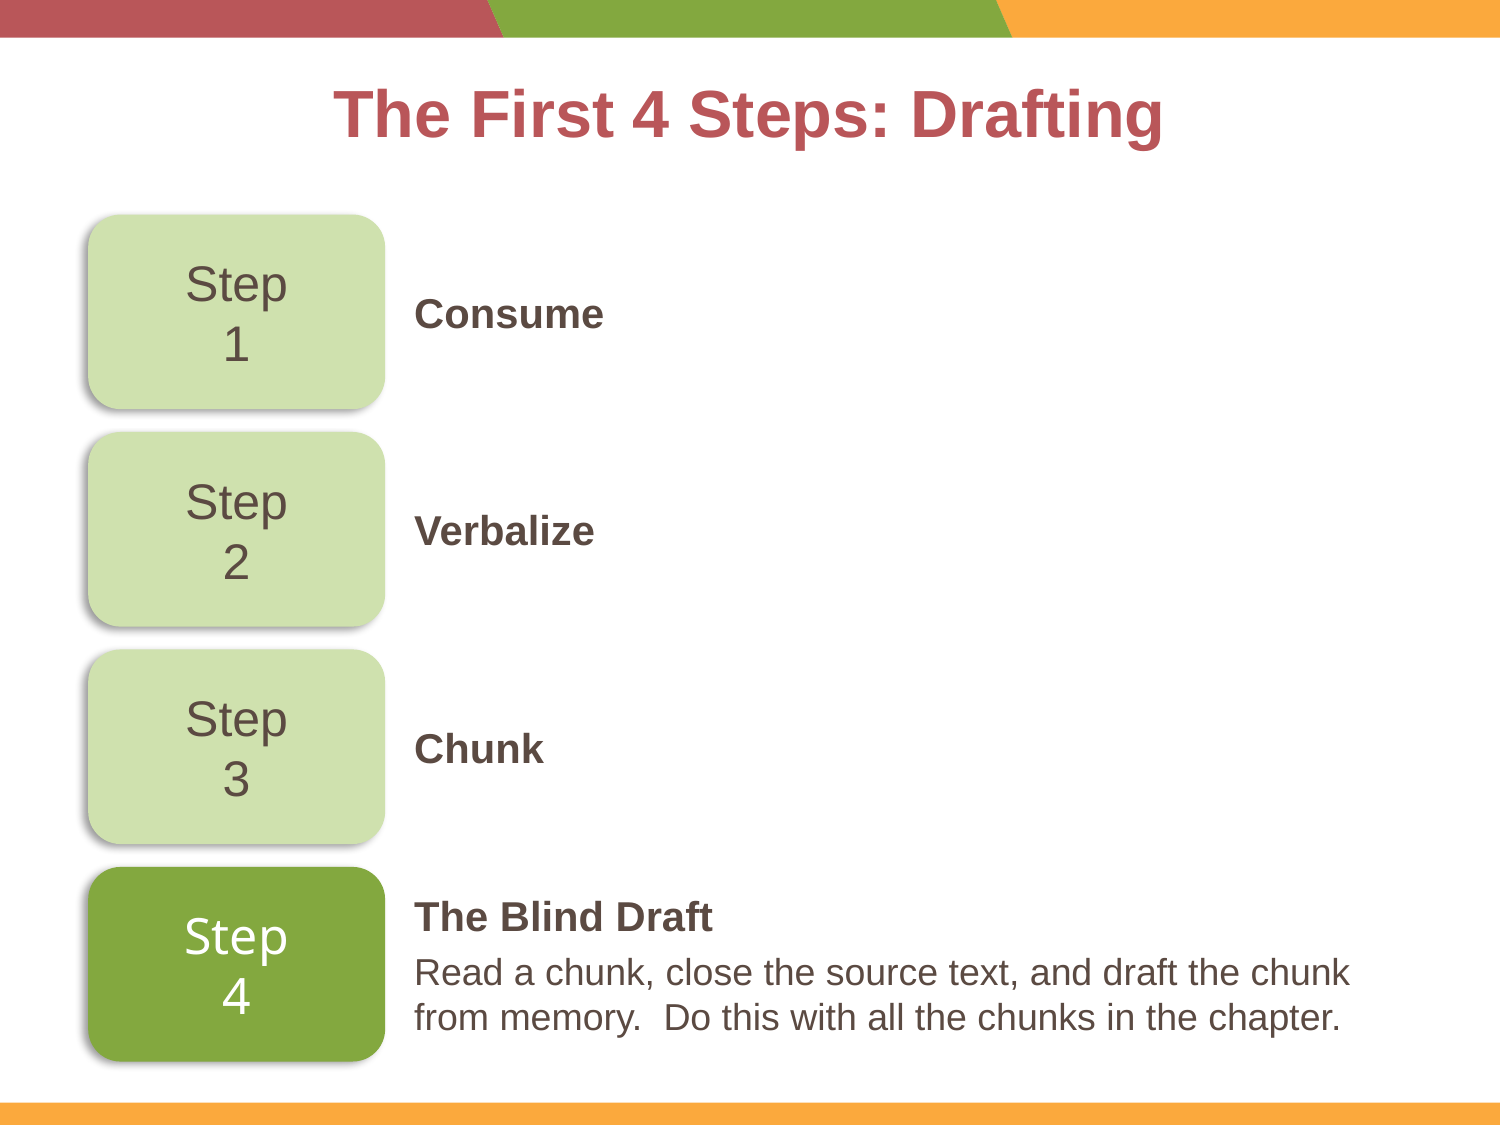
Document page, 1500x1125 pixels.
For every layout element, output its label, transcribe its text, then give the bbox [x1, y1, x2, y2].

text_box Step 4 [88, 866, 386, 1062]
text_box Verbalize [399, 496, 679, 562]
text_box Chunk [399, 714, 679, 779]
text_box Consume [399, 279, 644, 344]
text_box Step 3 [88, 649, 386, 845]
text_box Step 1 [88, 214, 386, 410]
title The First 4 Steps: Drafting [103, 63, 1397, 281]
text_box The Blind Draft Read a chunk, close the source text, and draft the chunk from memory. Do this with all the chunks in the chapter. [399, 882, 1423, 1046]
text_box Step 2 [88, 431, 386, 627]
